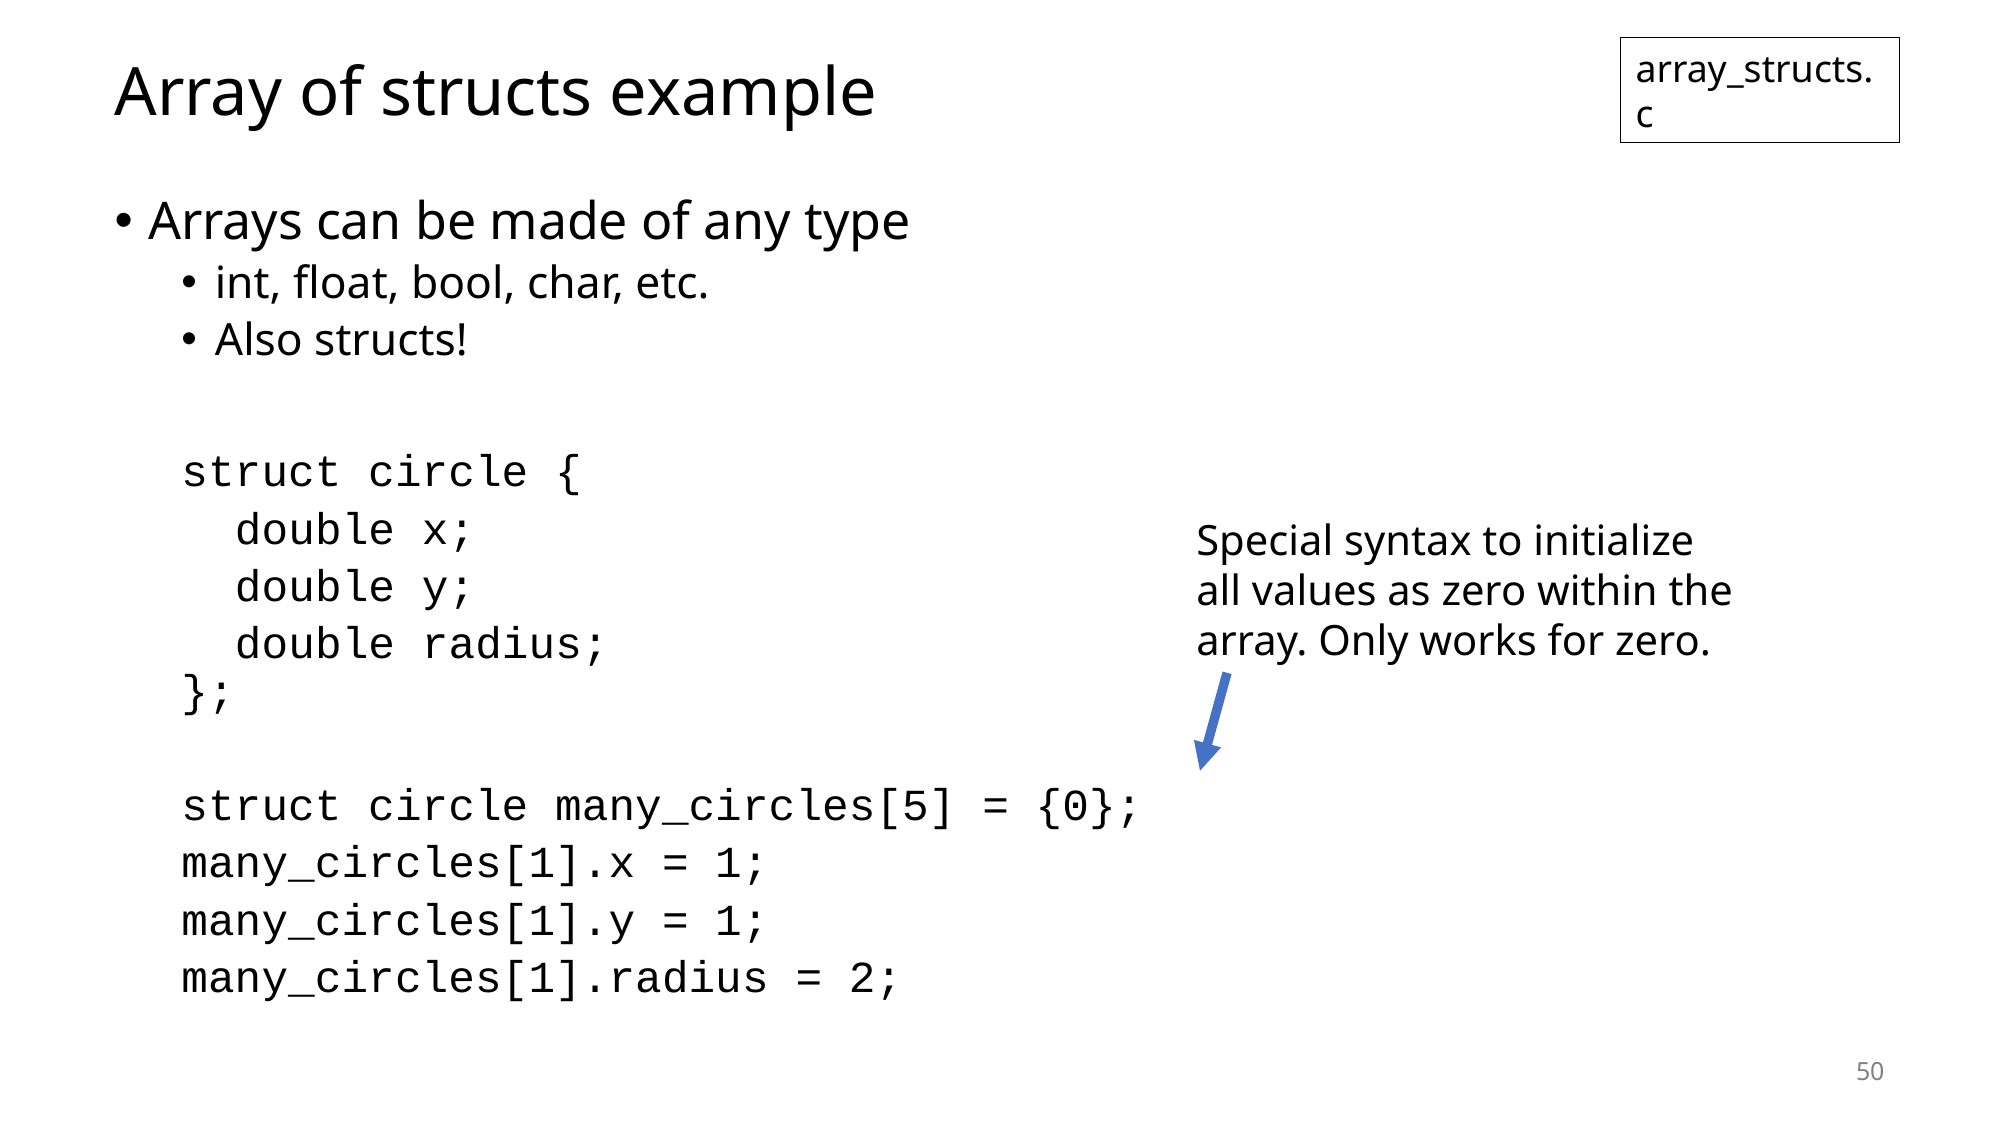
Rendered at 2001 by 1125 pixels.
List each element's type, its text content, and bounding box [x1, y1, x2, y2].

text_box array_structs.c [1620, 37, 1900, 143]
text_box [1199, 672, 1228, 771]
title Array of structs example [99, 37, 1900, 150]
slide_number 50 [1749, 1042, 1900, 1103]
list Arrays can be made of any type int, float, bool, char, etc. Also structs! struct circle { double x; double y; double radius; }; struct circle many_circles[5] = {0}; many_circles[1].x = 1; many_circles[1].y = 1; many_circles[1].radius = 2; [99, 187, 1900, 1013]
text_box Special syntax to initialize all values as zero within the array. Only works for zero. [1181, 506, 1750, 672]
